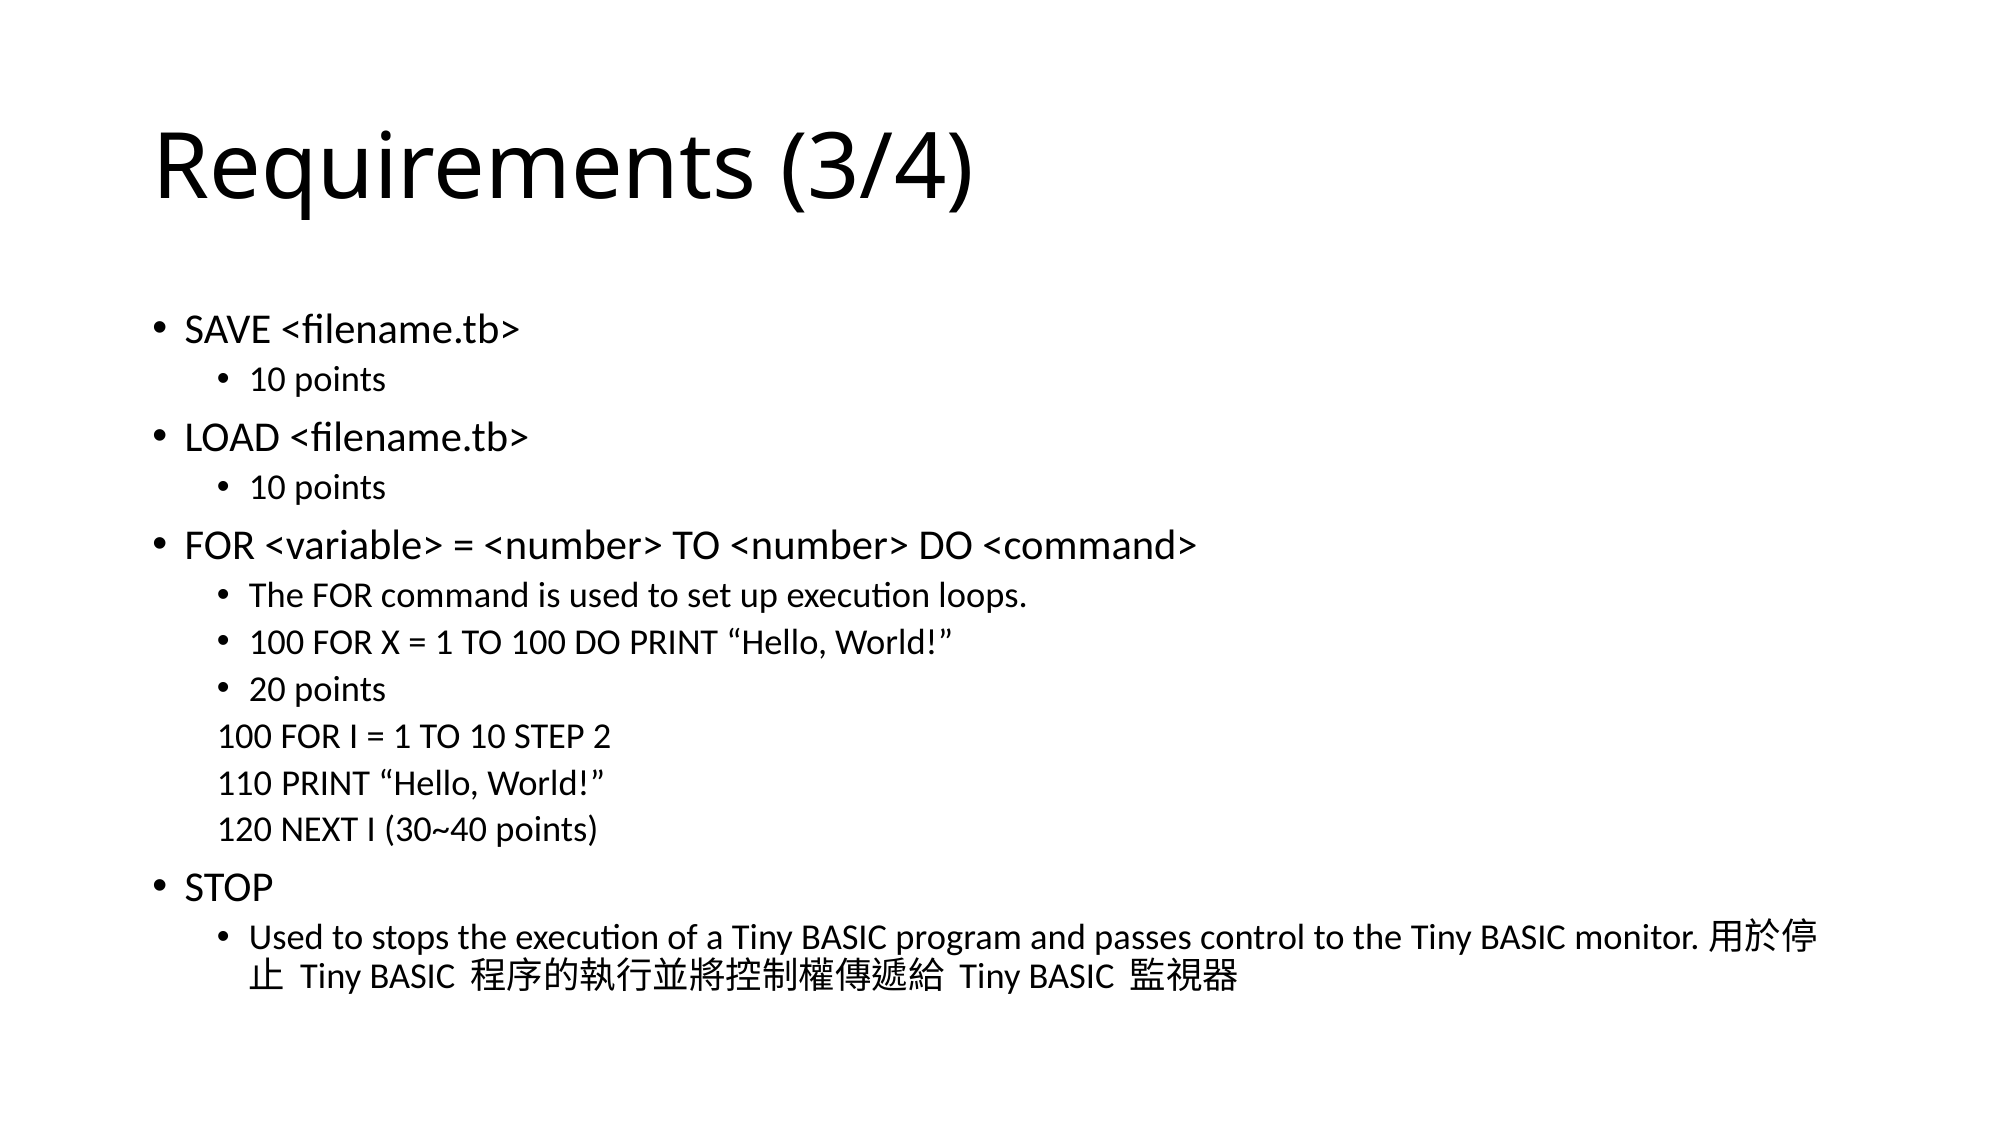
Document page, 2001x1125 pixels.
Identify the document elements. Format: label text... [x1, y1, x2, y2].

list SAVE <filename.tb> 10 points LOAD <filename.tb> 10 points FOR <variable> = <number> TO <number> DO <command> The FOR command is used to set up execution loops. 100 FOR X = 1 TO 100 DO PRINT “Hello, World!” 20 points 100 FOR I = 1 TO 10 STEP 2 PRINT “Hello, World!” 120 NEXT I (30~40 points) STOP Used to stops the execution of a Tiny BASIC program and passes control to the Tiny BASIC monitor.用於停止 Tiny BASIC 程序的執行並將控制權傳遞給 Tiny BASIC 監視器 [137, 299, 1863, 1014]
title Requirements (3/4) [137, 59, 1863, 278]
